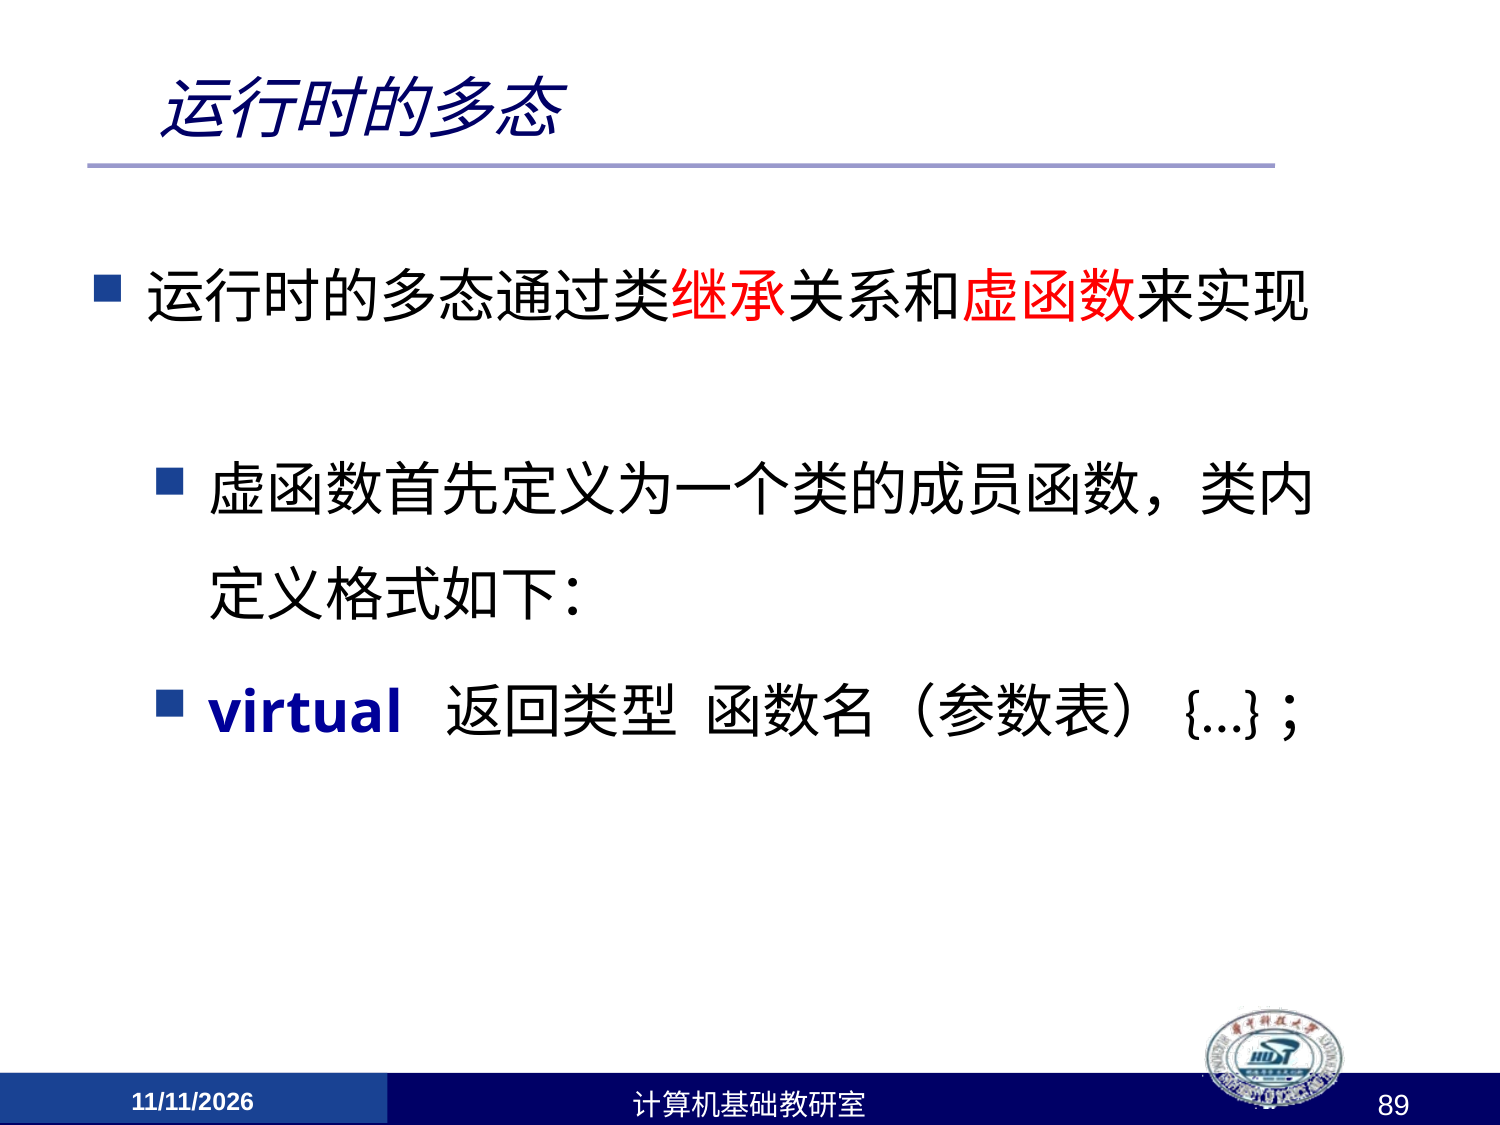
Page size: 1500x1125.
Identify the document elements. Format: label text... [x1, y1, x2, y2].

text_box 虚函数首先定义为一个类的成员函数，类内定义格式如下： virtual 返回类型 函数名（参数表）{…}； [137, 409, 1375, 800]
list 运行时的多态通过类继承关系和虚函数来实现 [75, 237, 1413, 370]
picture [1202, 1006, 1347, 1078]
footer 计算机基础教研室 [512, 1078, 988, 1116]
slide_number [17, 1078, 368, 1116]
title 运行时的多态 [144, 50, 1294, 163]
slide_number 89 [1074, 1078, 1425, 1116]
